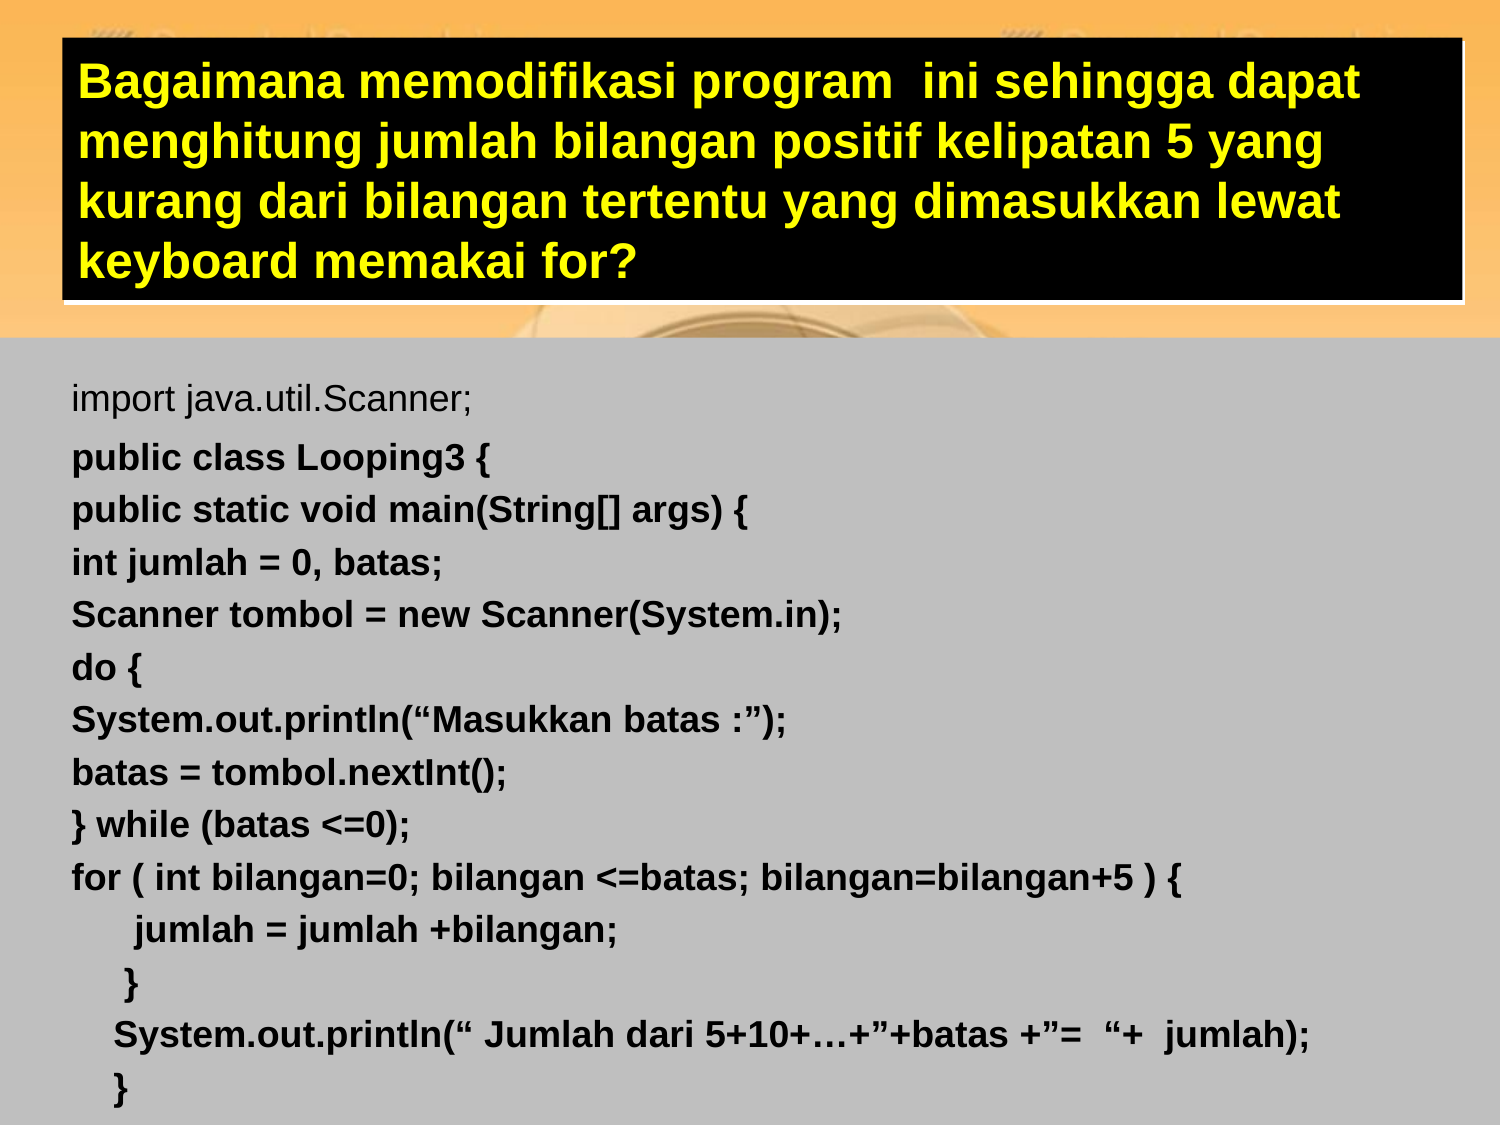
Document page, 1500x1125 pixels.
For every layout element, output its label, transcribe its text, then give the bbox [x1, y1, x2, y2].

list import java.util.Scanner; public class Looping3 { public static void main(String[] args) { int jumlah = 0, batas; Scanner tombol = new Scanner(System.in); do { System.out.println(“Masukkan batas :”); batas = tombol.nextInt(); } while (batas <=0); for ( int bilangan=0; bilangan <=batas; bilangan=bilangan+5 ) { jumlah = jumlah +bilangan; } System.out.println(“ Jumlah dari 5+10+…+”+batas +”= “+ jumlah); } } [0, 337, 1500, 1125]
picture [0, 0, 1500, 337]
title Bagaimana memodifikasi program ini sehingga dapat menghitung jumlah bilangan positif kelipatan 5 yang kurang dari bilangan tertentu yang dimasukkan lewat keyboard memakai for? [62, 37, 1463, 301]
